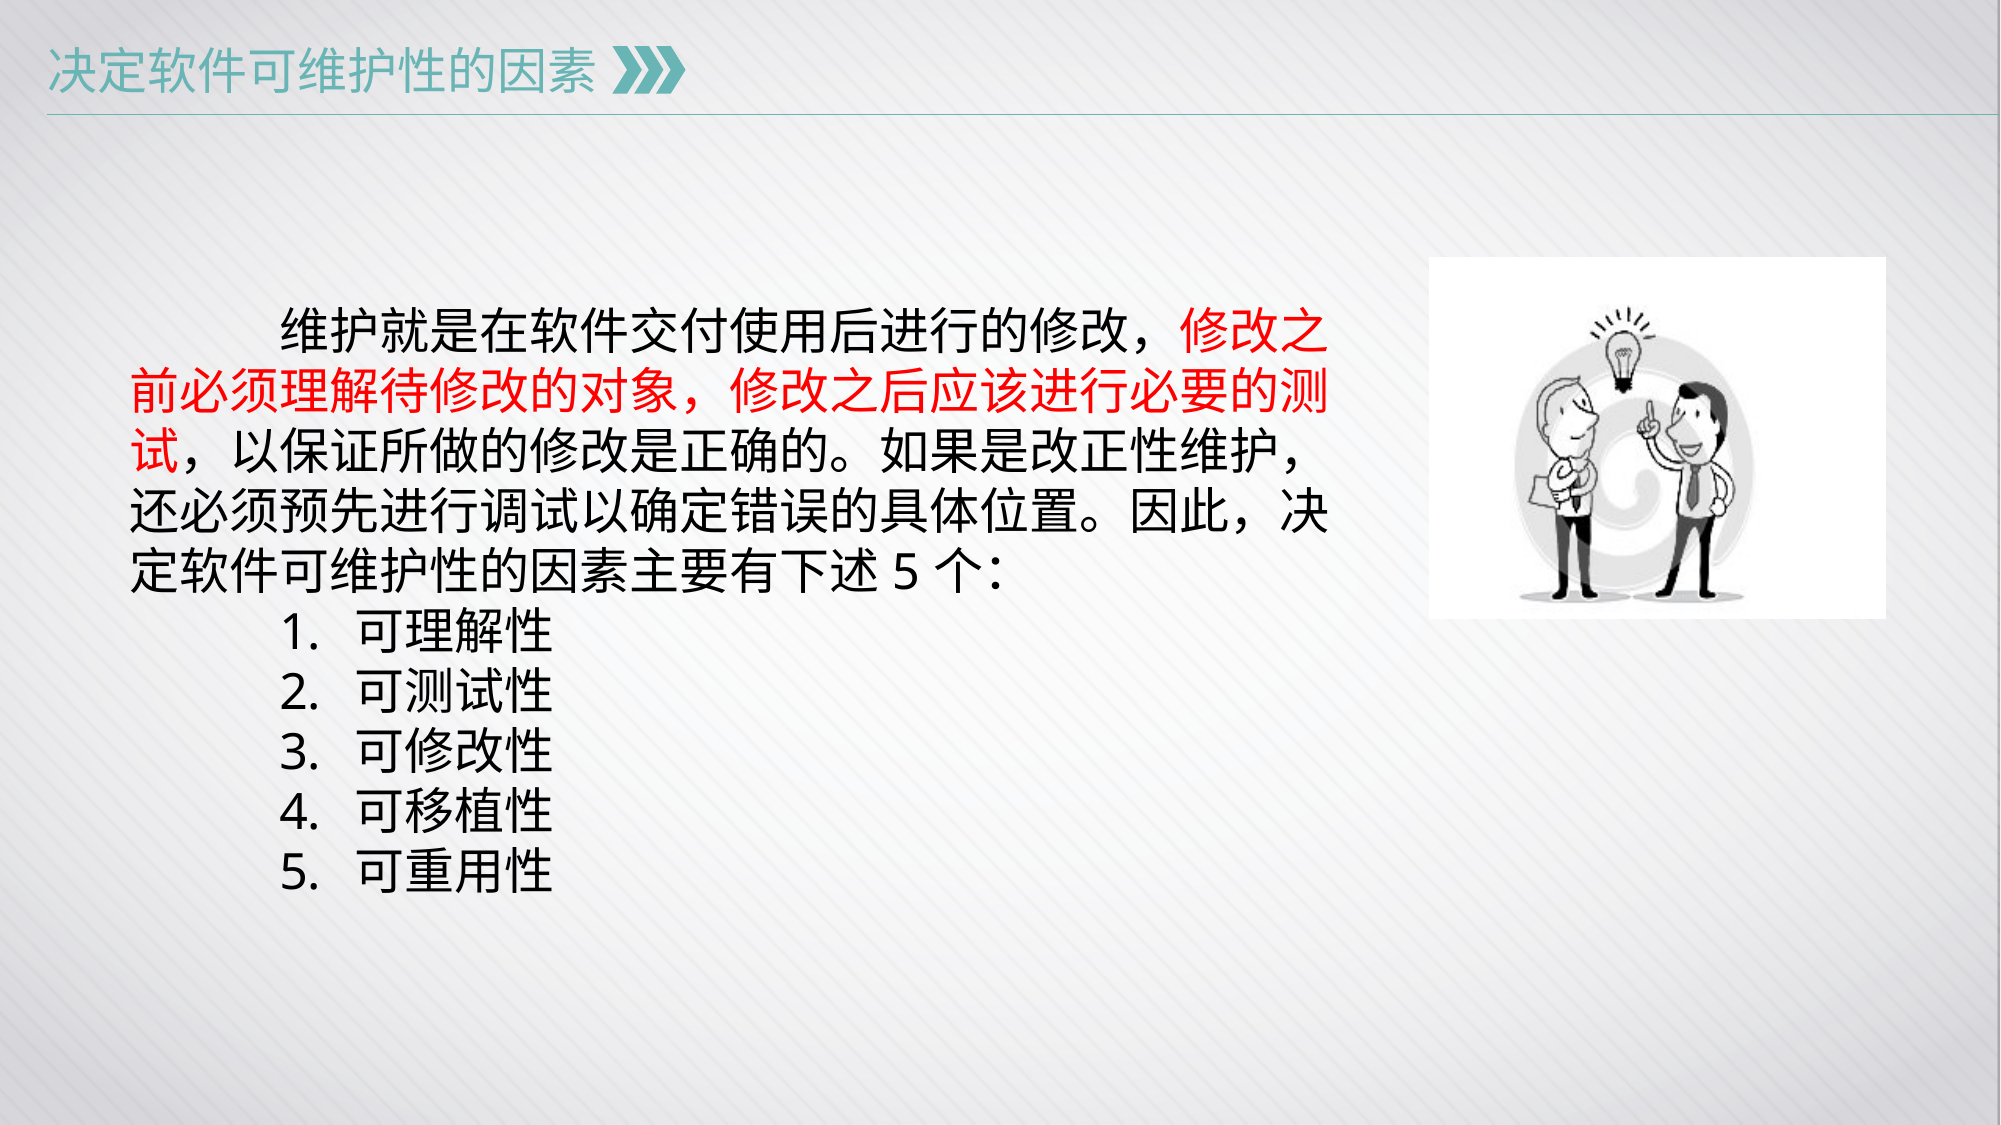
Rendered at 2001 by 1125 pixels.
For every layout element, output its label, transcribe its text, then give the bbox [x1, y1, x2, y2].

text_box 决定软件可维护性的因素 [47, 39, 604, 100]
picture [0, 0, 2001, 1125]
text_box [612, 45, 686, 94]
text_box 维护就是在软件交付使用后进行的修改，修改之前必须理解待修改的对象，修改之后应该进行必要的测试，以保证所做的修改是正确的。如果是改正性维护，还必须预先进行调试以确定错误的具体位置。因此，决定软件可维护性的因素主要有下述5个： 可理解性 可测试性 可修改性 可移植性 可重用性 [114, 292, 1377, 908]
